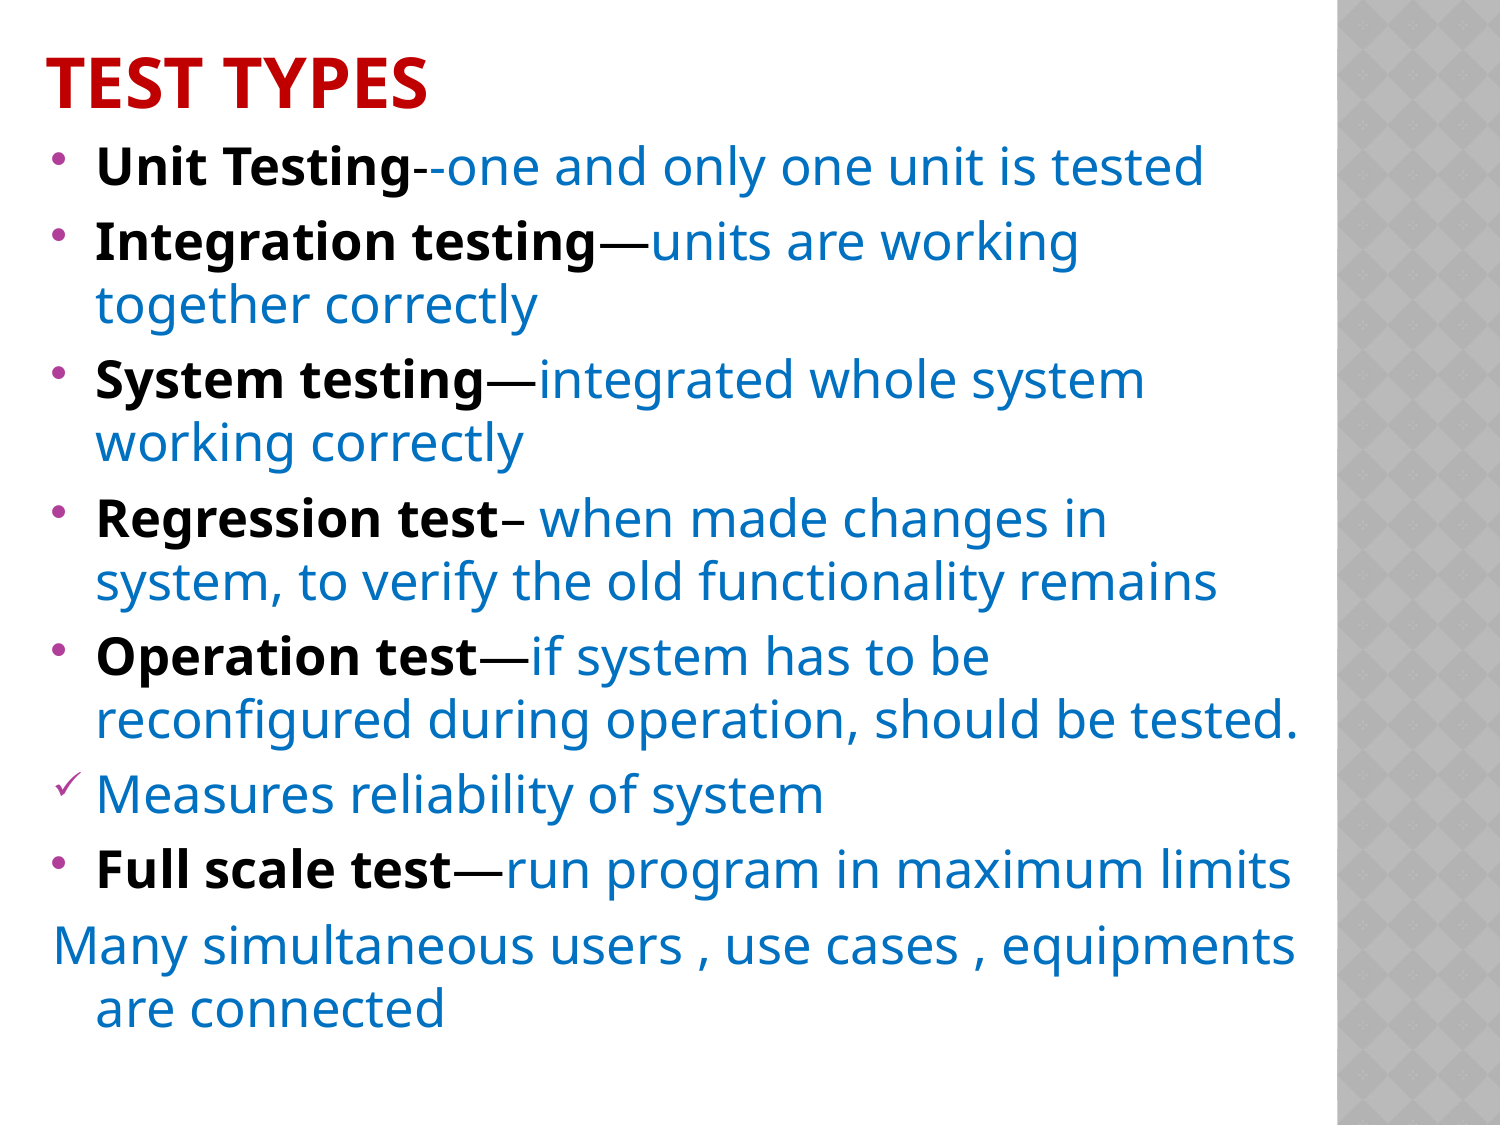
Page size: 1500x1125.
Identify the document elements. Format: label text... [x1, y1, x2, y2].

list Unit Testing--one and only one unit is tested Integration testing—units are working together correctly System testing—integrated whole system working correctly Regression test– when made changes in system, to verify the old functionality remains Operation test—if system has to be reconfigured during operation, should be tested. Measures reliability of system Full scale test—run program in maximum limits Many simultaneous users , use cases , equipments are connected [37, 125, 1325, 1059]
title Test types [37, 37, 1225, 123]
